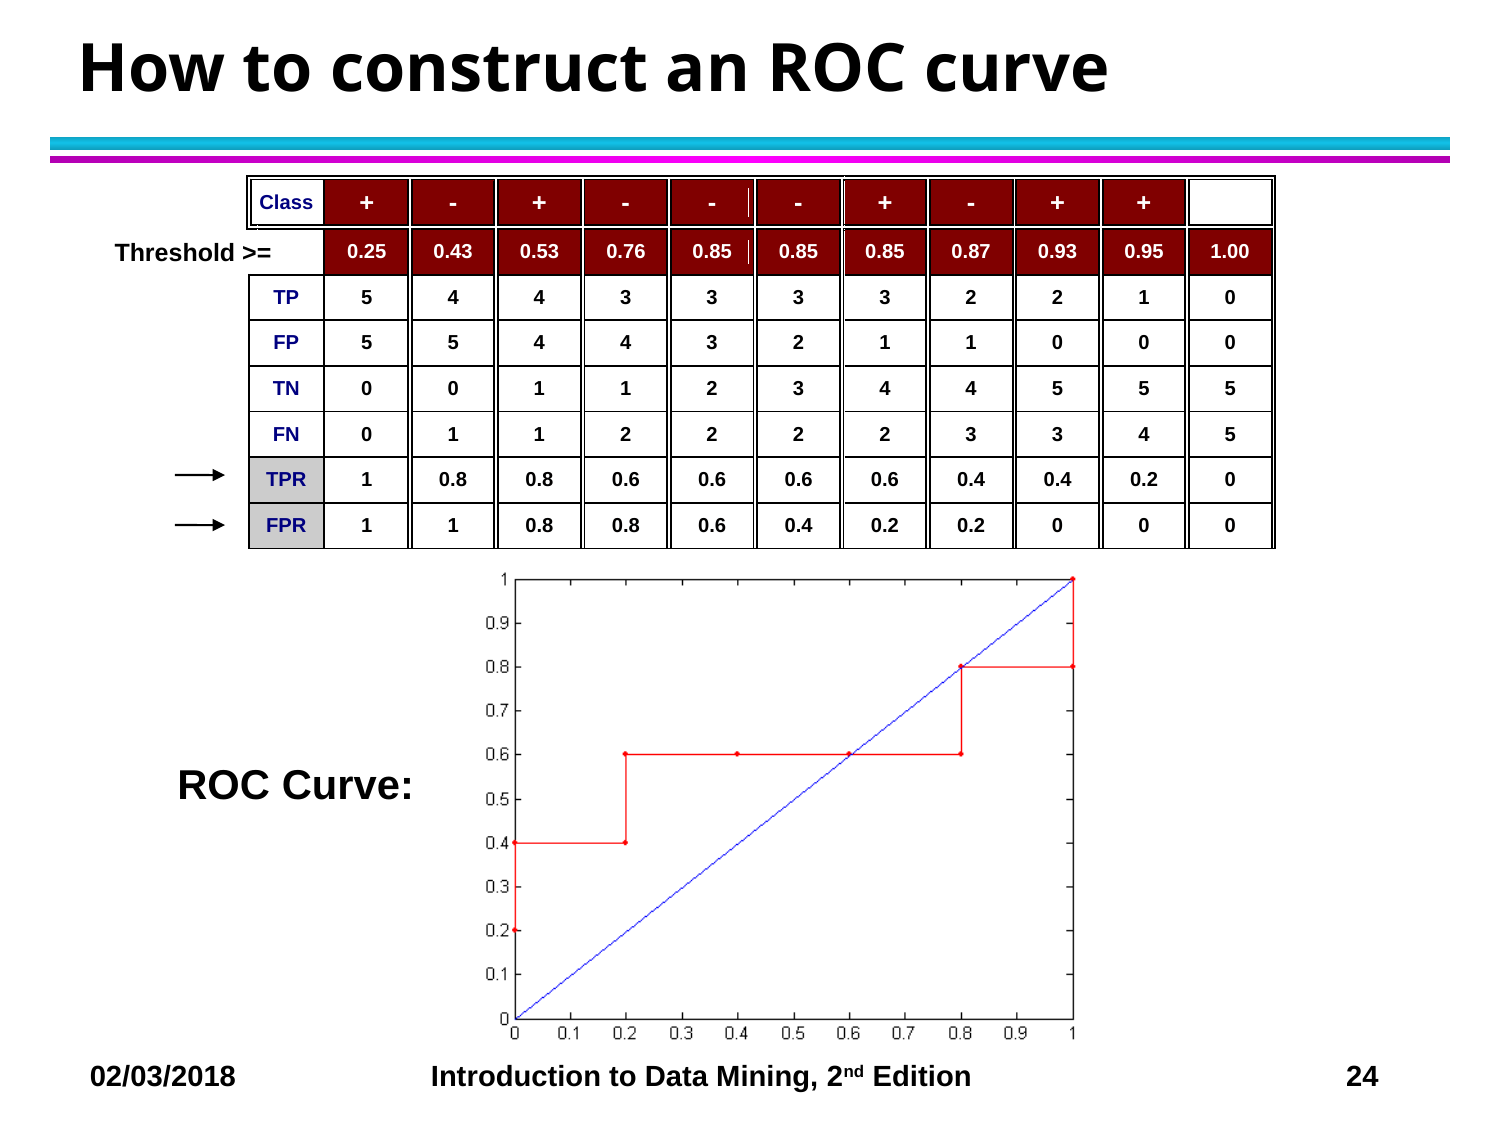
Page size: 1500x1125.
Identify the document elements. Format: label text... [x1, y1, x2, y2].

title How to construct an ROC curve [62, 24, 1421, 113]
text_box [174, 468, 222, 482]
text_box Threshold >= [99, 229, 222, 275]
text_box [227, 174, 1288, 566]
text_box ROC Curve: [162, 750, 457, 815]
picture [462, 565, 1113, 1051]
text_box [174, 518, 222, 532]
